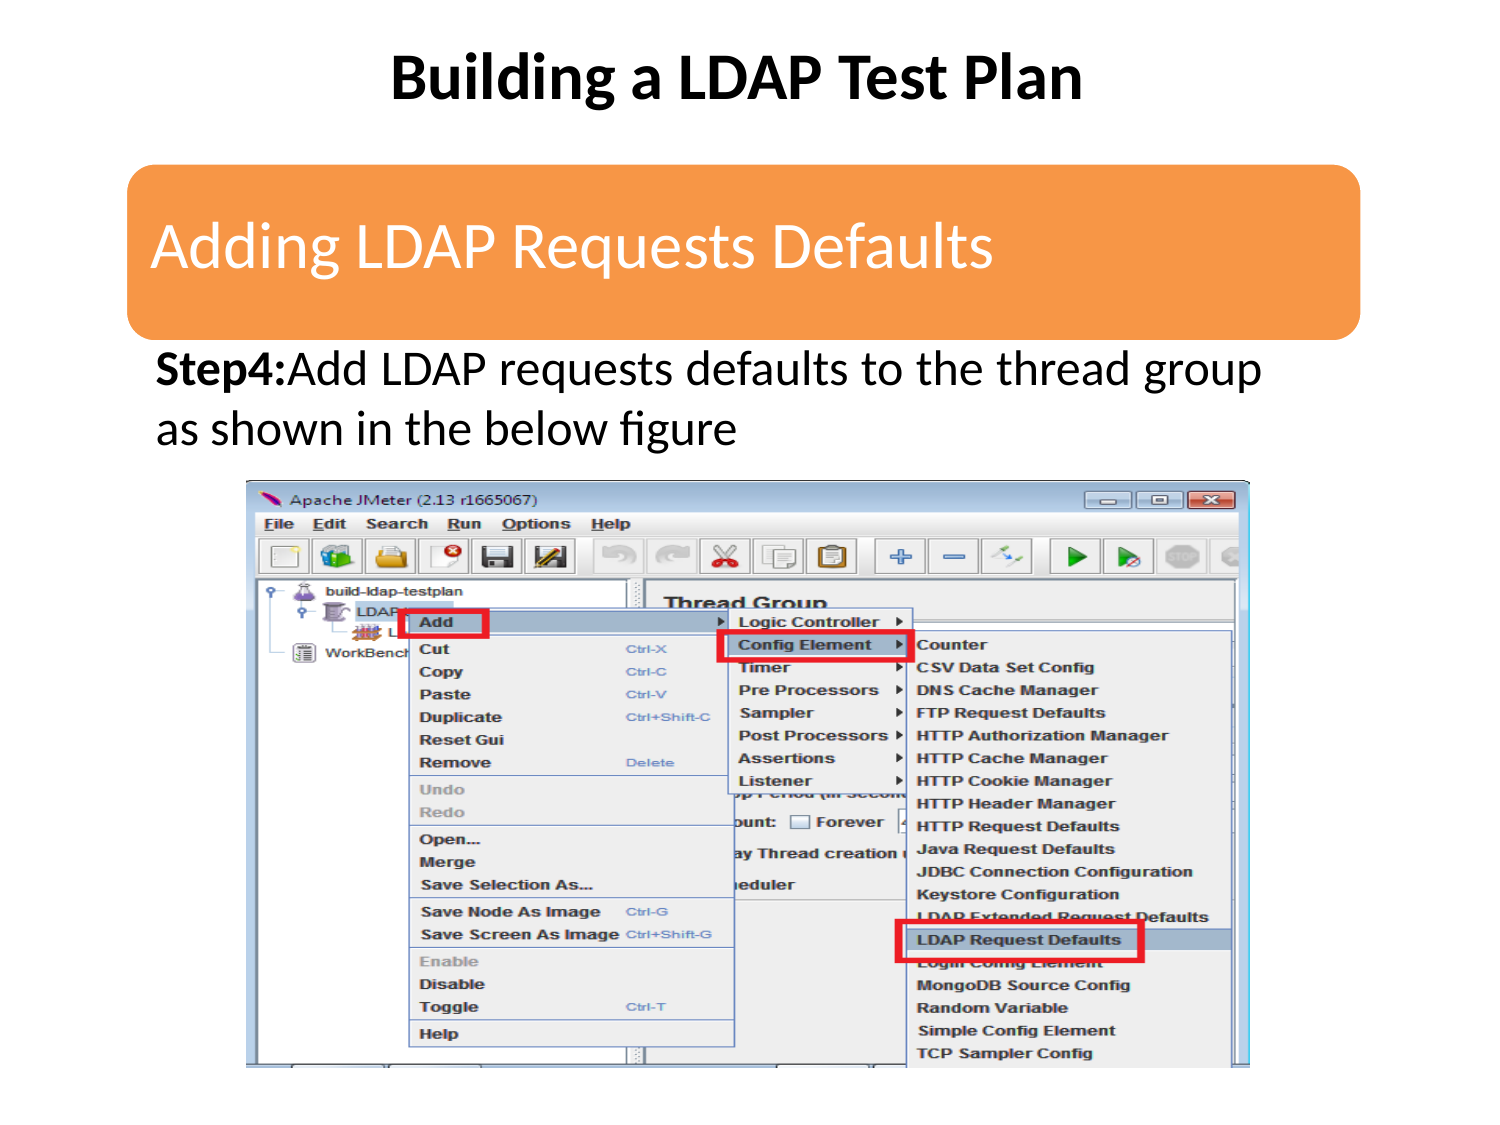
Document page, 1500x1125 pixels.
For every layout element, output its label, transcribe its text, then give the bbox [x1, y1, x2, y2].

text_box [124, 162, 1363, 426]
picture [245, 480, 1250, 1069]
text_box Building a LDAP Test Plan [137, 24, 1338, 150]
subtitle Step4:Add LDAP requests defaults to the thread group as shown in the below figure [140, 435, 1279, 1016]
